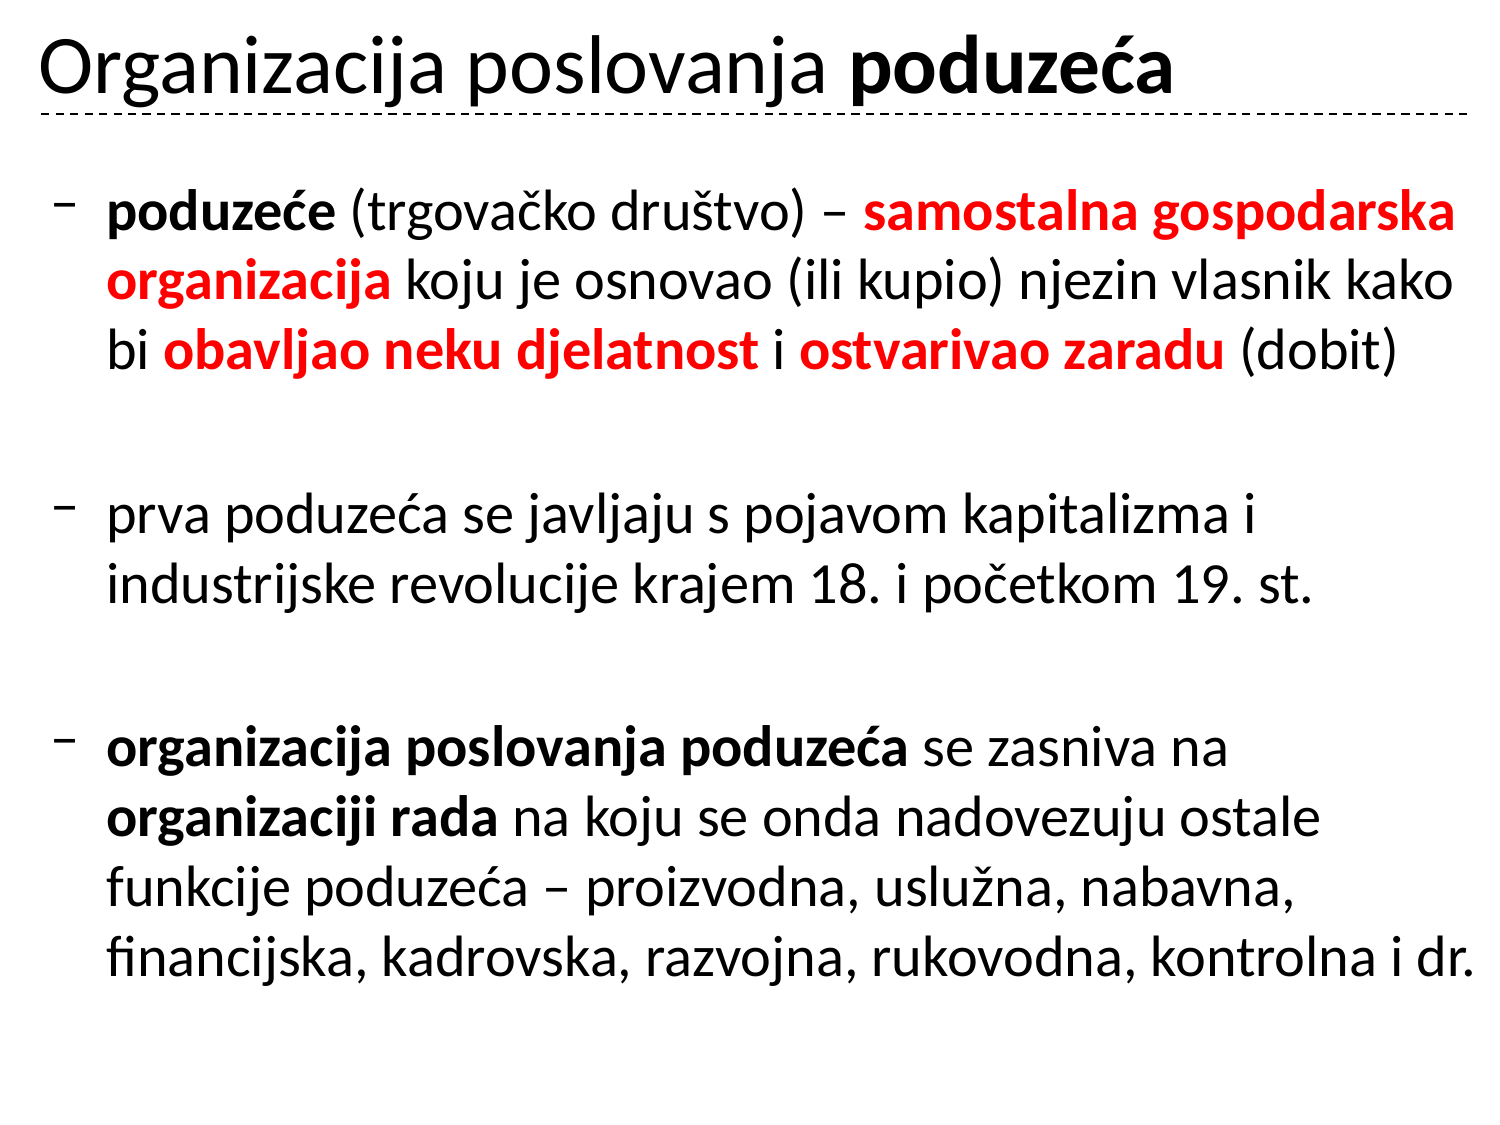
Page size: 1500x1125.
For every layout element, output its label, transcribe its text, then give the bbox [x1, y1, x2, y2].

list poduzeće (trgovačko društvo) – samostalna gospodarska organizacija koju je osnovao (ili kupio) njezin vlasnik kako bi obavljao neku djelatnost i ostvarivao zaradu (dobit) prva poduzeća se javljaju s pojavom kapitalizma i industrijske revolucije krajem 18. i početkom 19. st. organizacija poslovanja poduzeća se zasniva na organizaciji rada na koju se onda nadovezuju ostale funkcije poduzeća – proizvodna, uslužna, nabavna, financijska, kadrovska, razvojna, rukovodna, kontrolna i dr. [34, 163, 1500, 1091]
title Organizacija poslovanja poduzeća [23, 7, 1477, 113]
